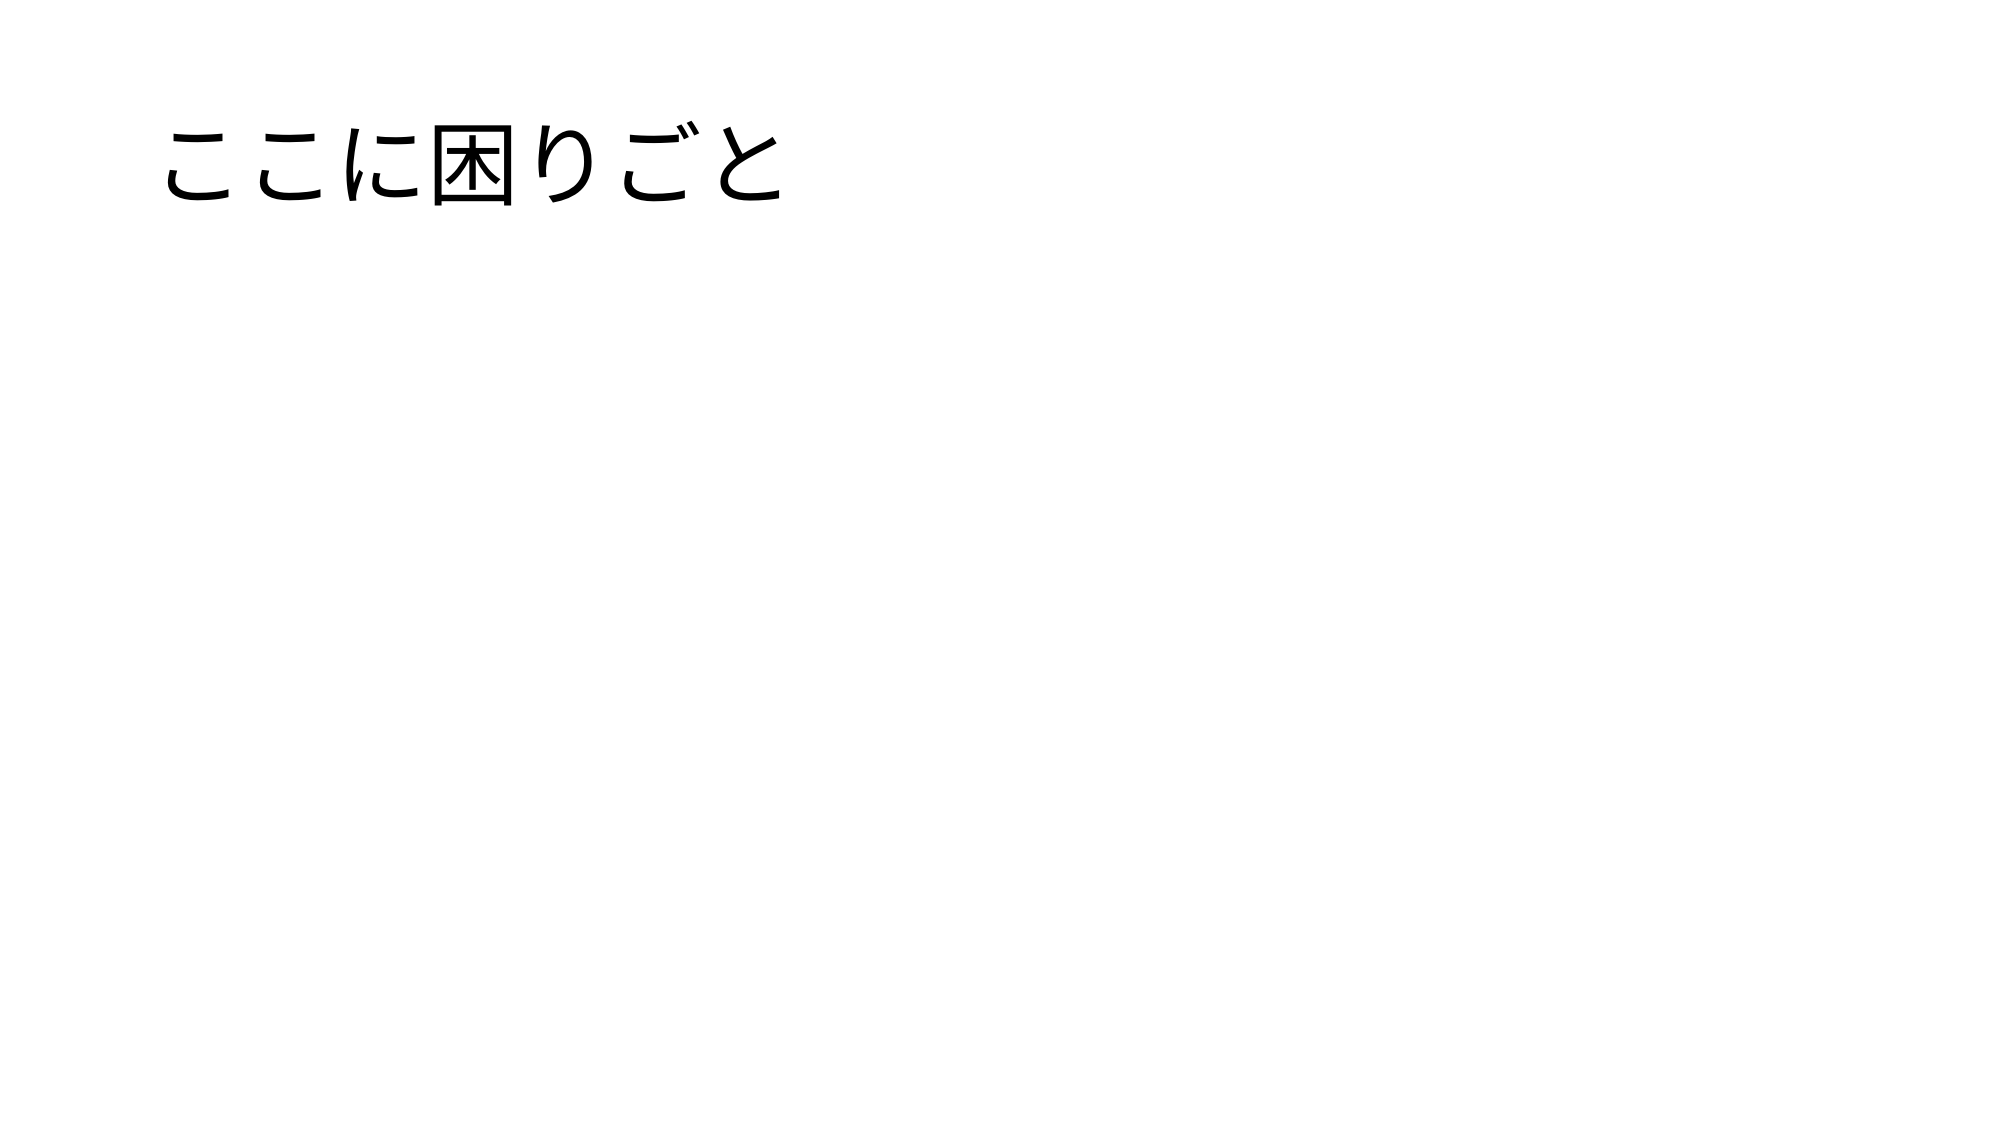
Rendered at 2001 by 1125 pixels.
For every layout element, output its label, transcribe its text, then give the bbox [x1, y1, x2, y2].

title ここに困りごと [137, 59, 1863, 278]
